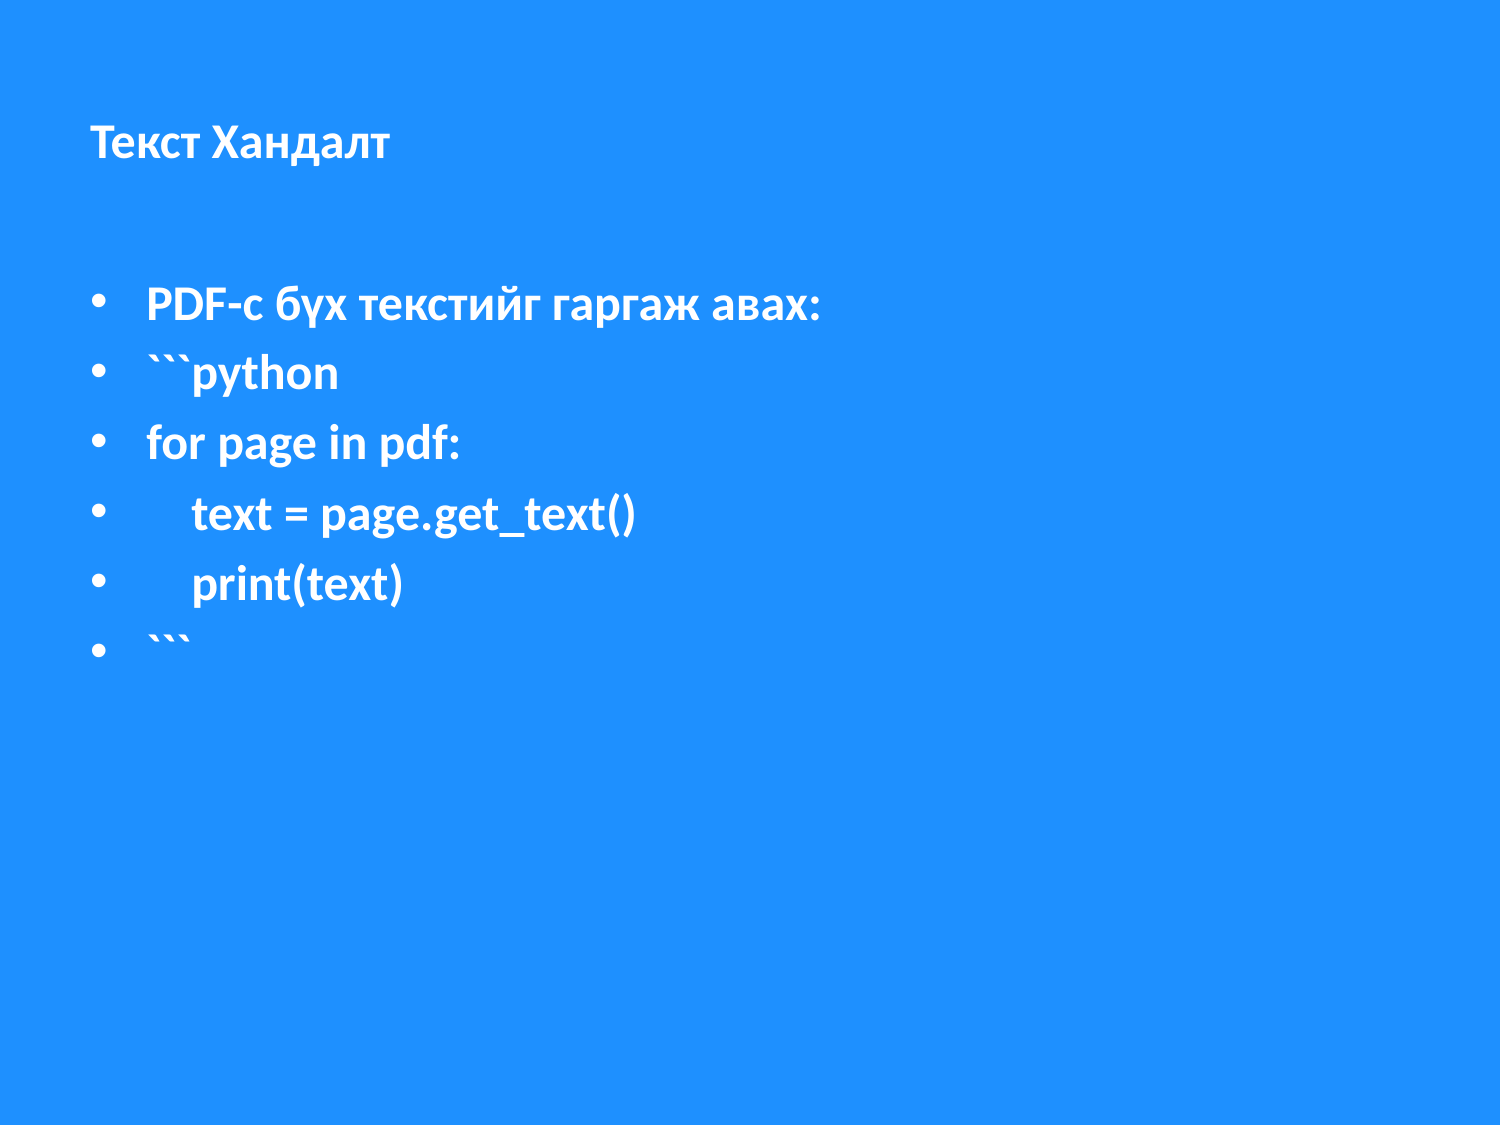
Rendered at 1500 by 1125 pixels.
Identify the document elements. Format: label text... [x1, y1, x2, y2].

title Текст Хандалт [75, 45, 1425, 233]
list PDF-с бүх текстийг гаргаж авах: ```python for page in pdf: text = page.get_text() print(text) ``` [75, 262, 1425, 1005]
